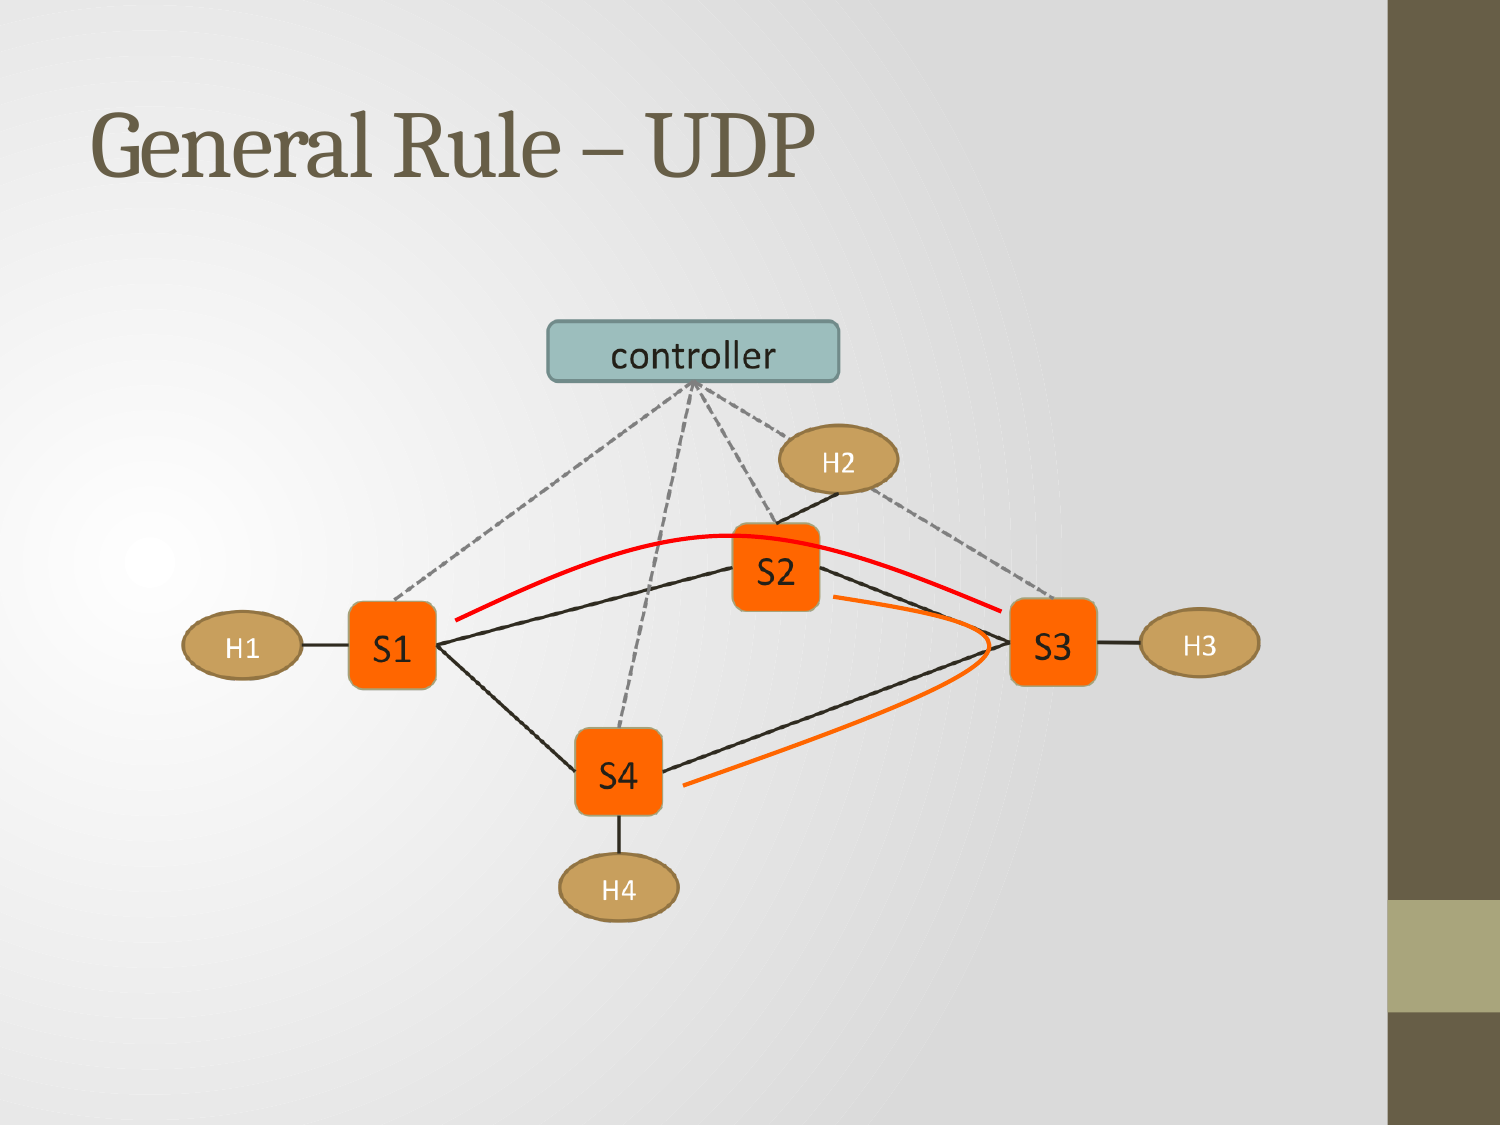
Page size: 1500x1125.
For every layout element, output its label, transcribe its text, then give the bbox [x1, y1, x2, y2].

title General Rule – UDP [75, 45, 1325, 233]
picture [180, 319, 1262, 924]
